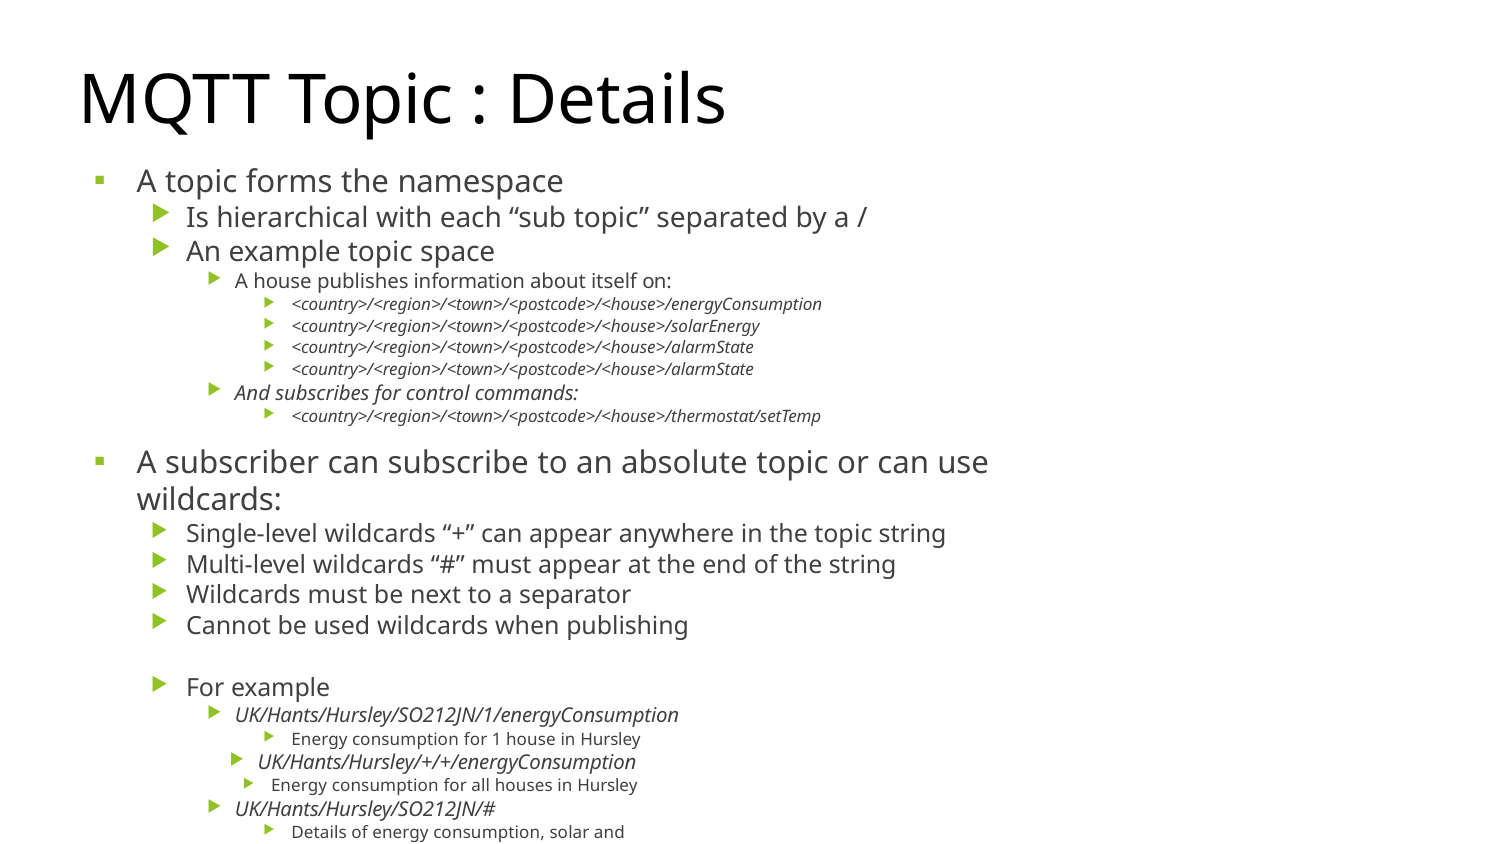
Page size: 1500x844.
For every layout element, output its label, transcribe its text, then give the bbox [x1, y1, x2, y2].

title MQTT Topic : Details [77, 23, 1048, 167]
text_box A topic forms the namespace Is hierarchical with each “sub topic” separated by a / An example topic space A house publishes information about itself on: <country>/<region>/<town>/<postcode>/<house>/energyConsumption <country>/<region>/<town>/<postcode>/<house>/solarEnergy <country>/<region>/<town>/<postcode>/<house>/alarmState <country>/<region>/<town>/<postcode>/<house>/alarmState And subscribes for control commands: <country>/<region>/<town>/<postcode>/<house>/thermostat/setTemp A subscriber can subscribe to an absolute topic or can use wildcards: Single-level wildcards “+” can appear anywhere in the topic string Multi-level wildcards “#” must appear at the end of the string Wildcards must be next to a separator Cannot be used wildcards when publishing For example UK/Hants/Hursley/SO212JN/1/energyConsumption Energy consumption for 1 house in Hursley UK/Hants/Hursley/+/+/energyConsumption Energy consumption for all houses in Hursley UK/Hants/Hursley/SO212JN/# Details of energy consumption, solar and alarm for all houses in SO212JN [93, 159, 1102, 844]
